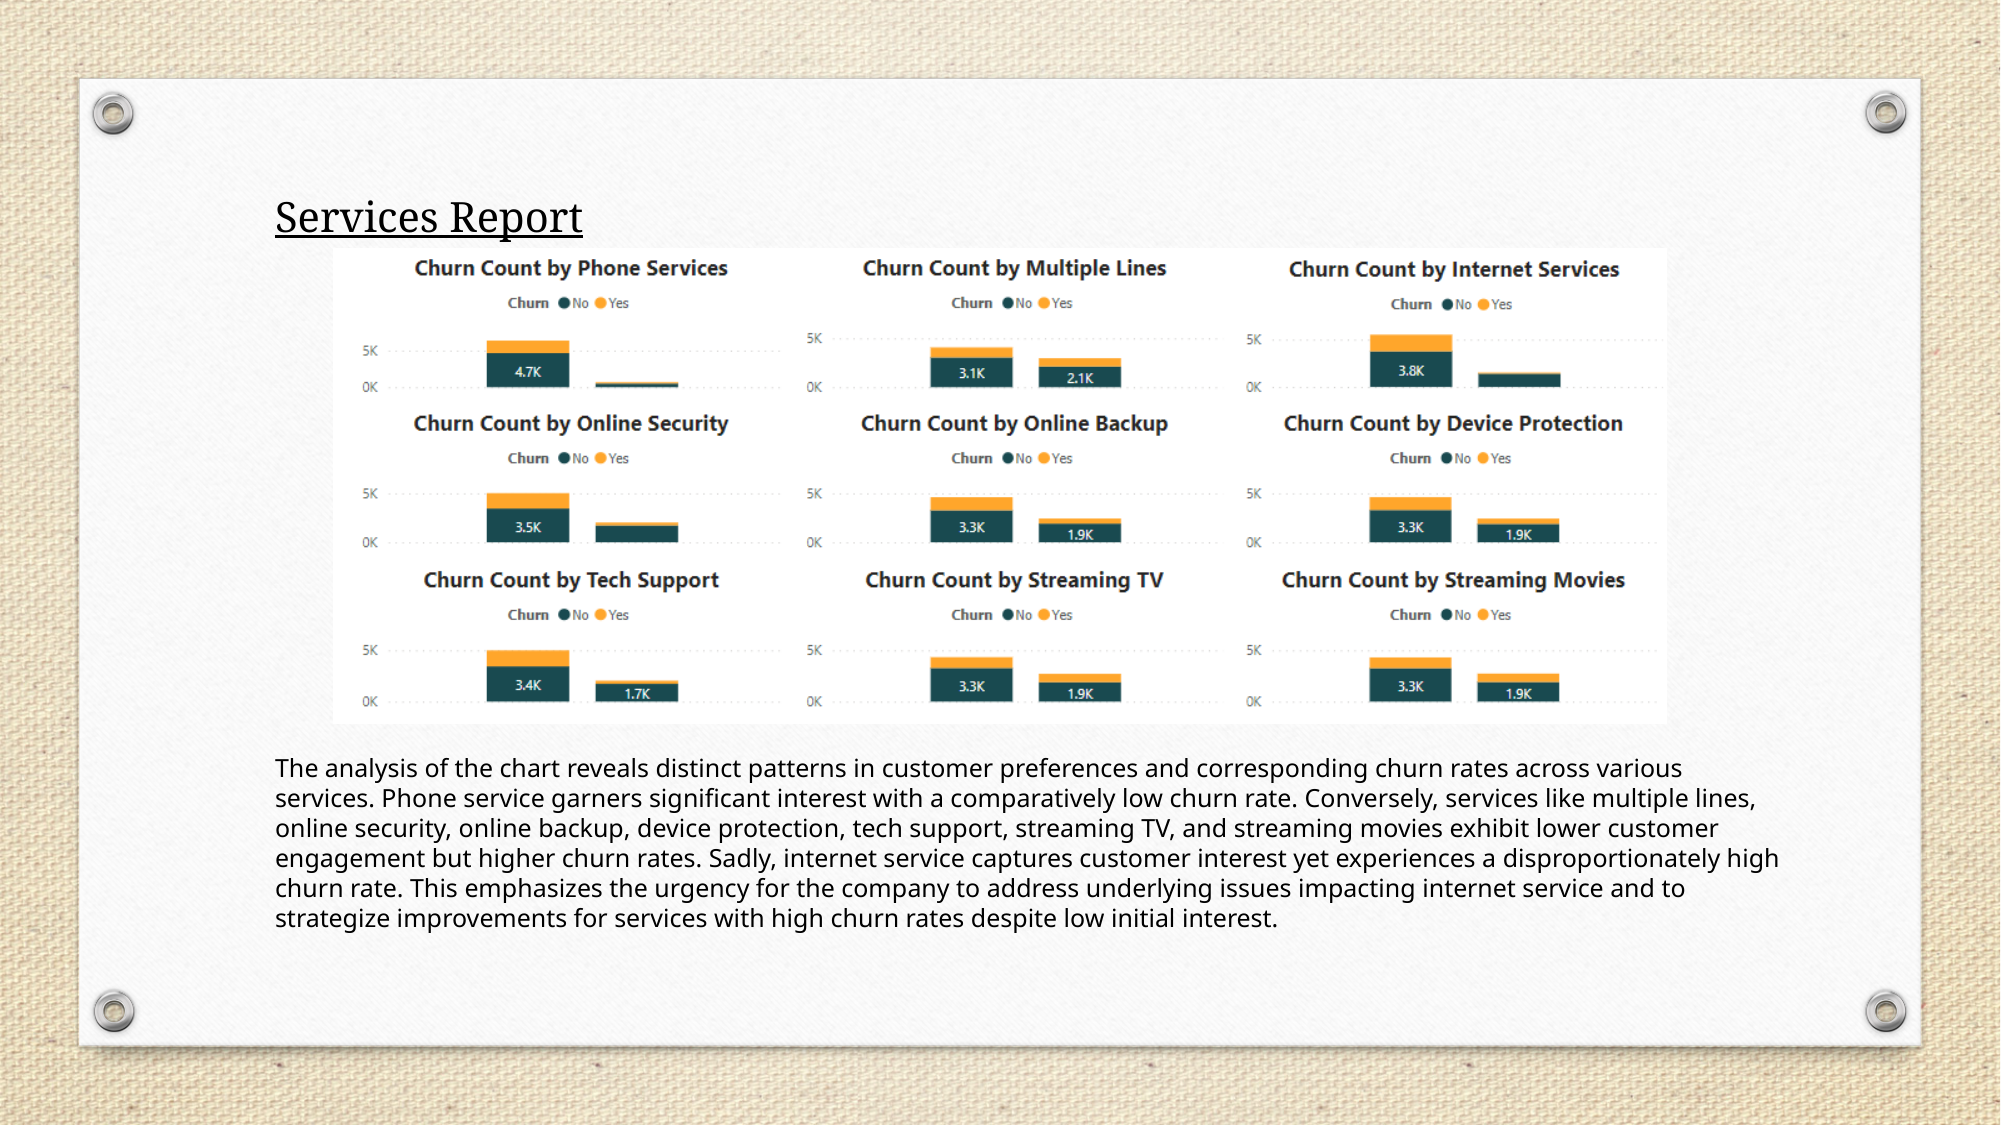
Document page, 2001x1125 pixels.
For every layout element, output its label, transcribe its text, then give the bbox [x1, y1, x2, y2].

text_box Services Report [260, 183, 1130, 248]
picture [0, 0, 2001, 1125]
text_box The analysis of the chart reveals distinct patterns in customer preferences and corresponding churn rates across various services. Phone service garners significant interest with a comparatively low churn rate. Conversely, services like multiple lines, online security, online backup, device protection, tech support, streaming TV, and streaming movies exhibit lower customer engagement but higher churn rates. Sadly, internet service captures customer interest yet experiences a disproportionately high churn rate. This emphasizes the urgency for the company to address underlying issues impacting internet service and to strategize improvements for services with high churn rates despite low initial interest. [260, 744, 1806, 940]
